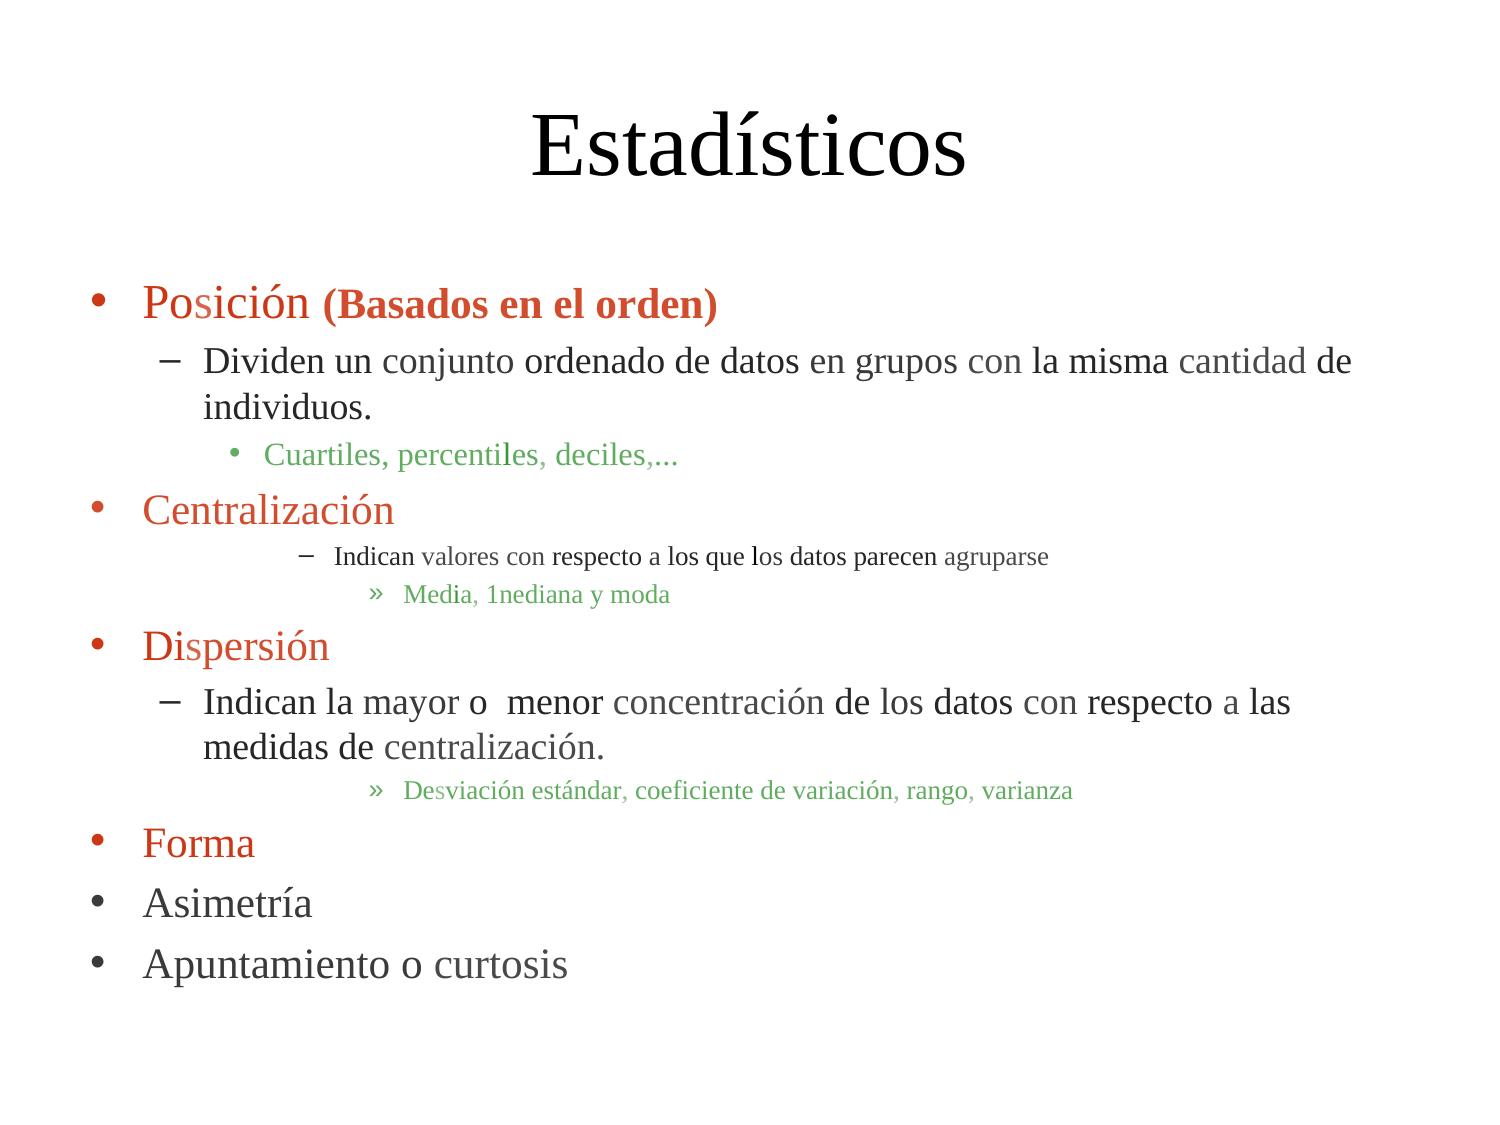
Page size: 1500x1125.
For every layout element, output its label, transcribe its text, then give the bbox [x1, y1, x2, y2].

list Posición (Basados en el orden) Dividen un conjunto ordenado de datos en grupos con la misma cantidad de individuos. Cuartiles, percentiles, deciles,... Centralización Indican valores con respecto a los que los datos parecen agruparse Media, 1nediana y moda Dispersión Indican la mayor o menor concentración de los datos con respecto a las medidas de centralización. Desviación estándar, coeficiente de variación, rango, varianza Forma Asimetría Apuntamiento o curtosis [75, 262, 1425, 1005]
title Estadísticos [75, 45, 1425, 233]
